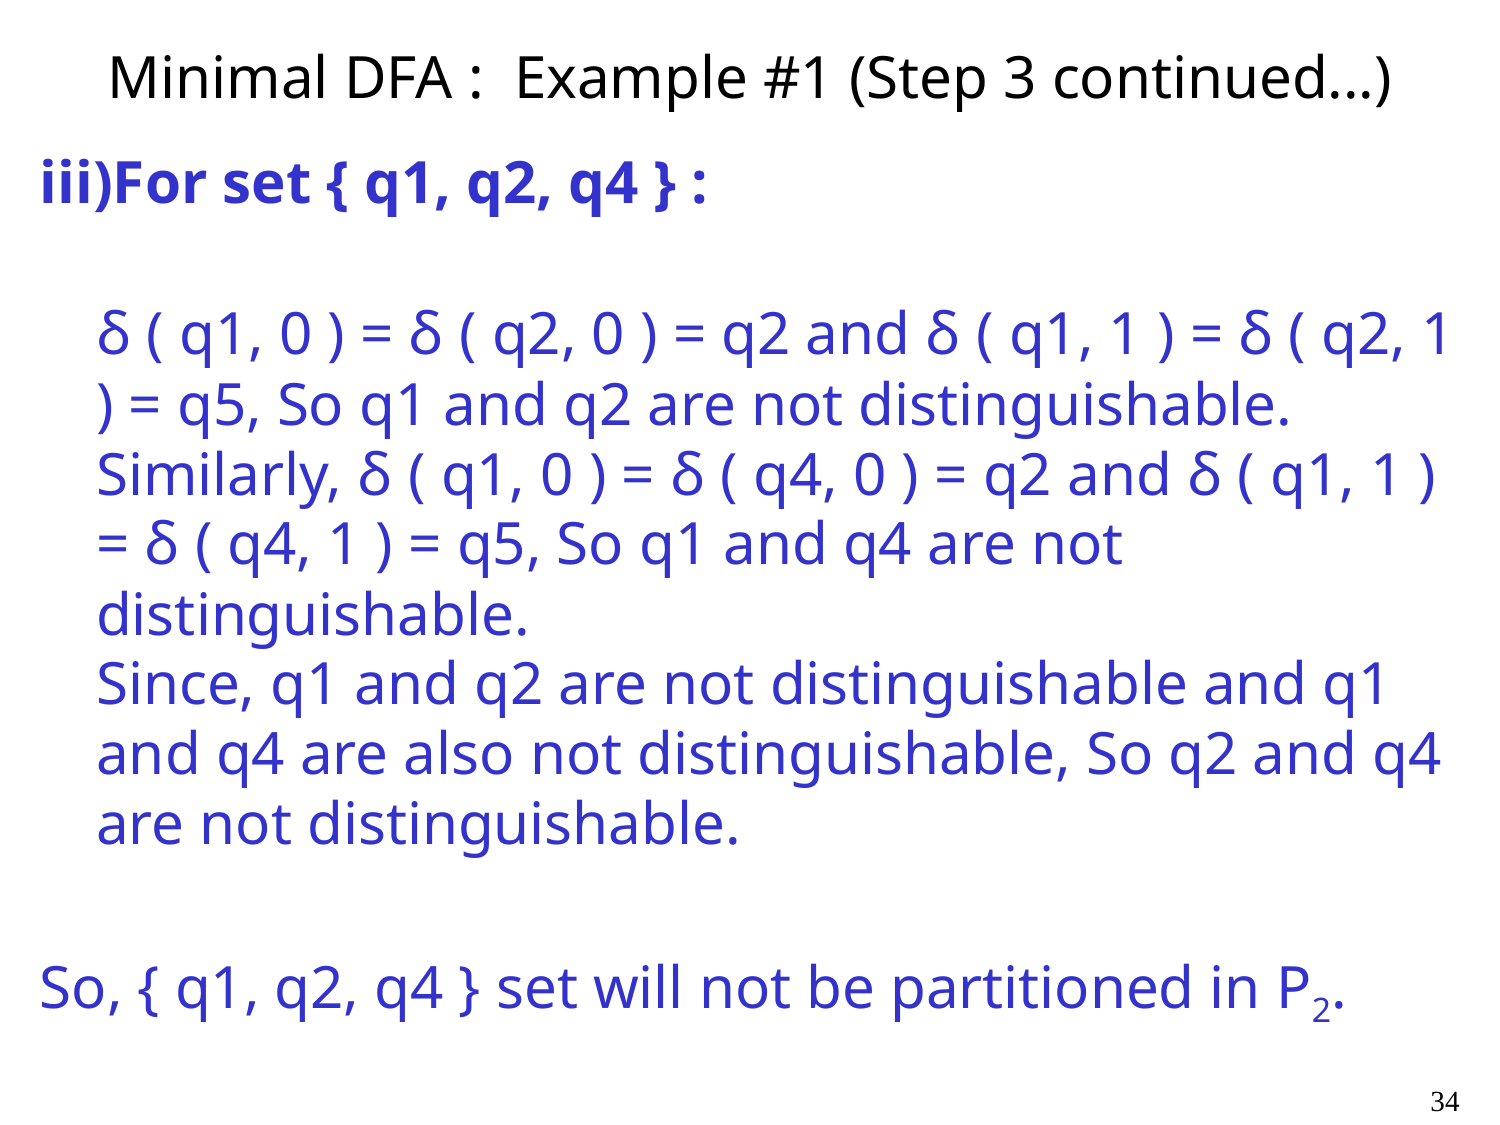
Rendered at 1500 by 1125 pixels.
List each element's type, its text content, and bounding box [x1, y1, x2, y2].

slide_number 34 [1162, 1074, 1475, 1125]
title Minimal DFA : Example #1 (Step 3 continued...) [24, 24, 1475, 125]
list iii)For set { q1, q2, q4 } : δ ( q1, 0 ) = δ ( q2, 0 ) = q2 and δ ( q1, 1 ) = δ ( q2, 1 ) = q5, So q1 and q2 are not distinguishable. Similarly, δ ( q1, 0 ) = δ ( q4, 0 ) = q2 and δ ( q1, 1 ) = δ ( q4, 1 ) = q5, So q1 and q4 are not distinguishable. Since, q1 and q2 are not distinguishable and q1 and q4 are also not distinguishable, So q2 and q4 are not distinguishable. So, { q1, q2, q4 } set will not be partitioned in P2. [24, 137, 1475, 1038]
